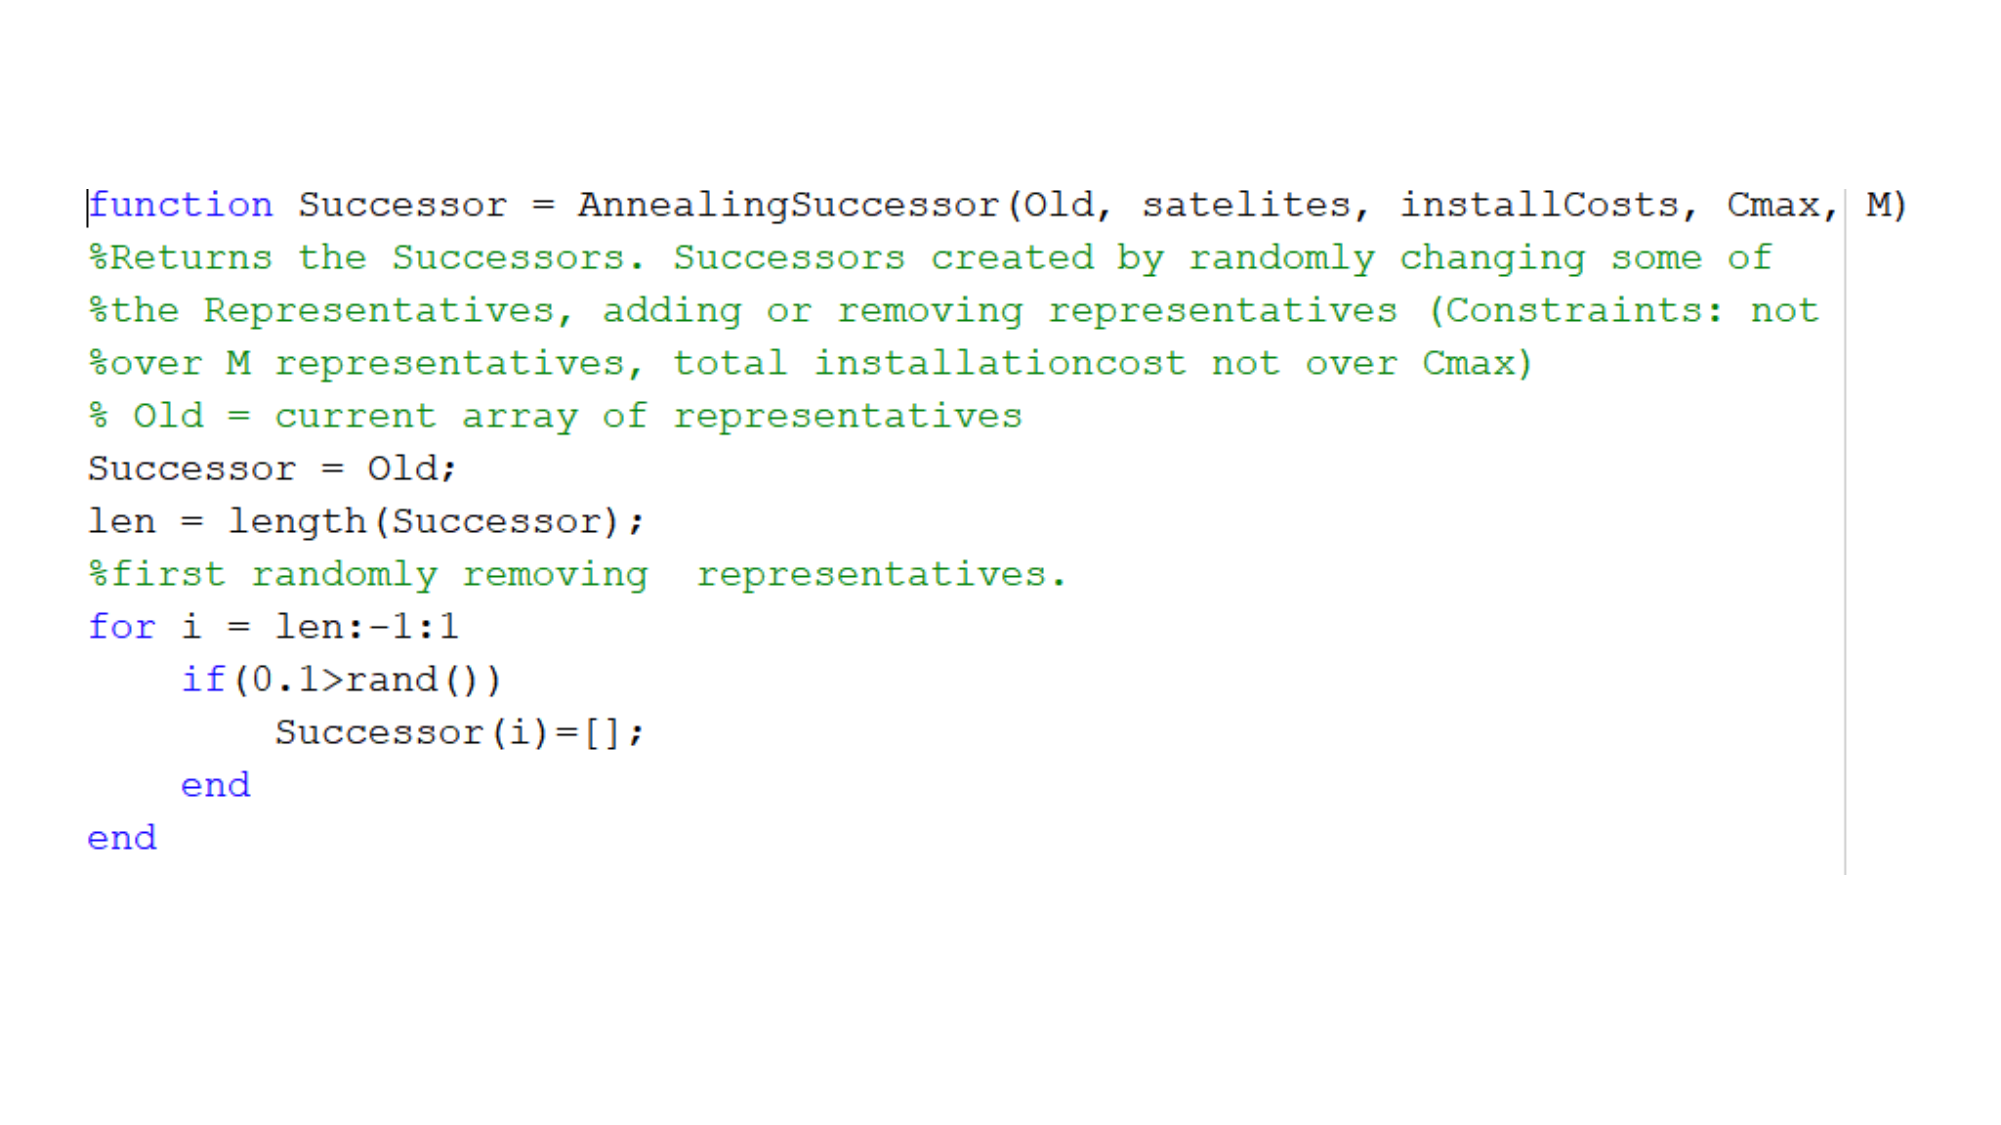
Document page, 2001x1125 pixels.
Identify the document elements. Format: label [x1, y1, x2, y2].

picture [85, 189, 1917, 875]
